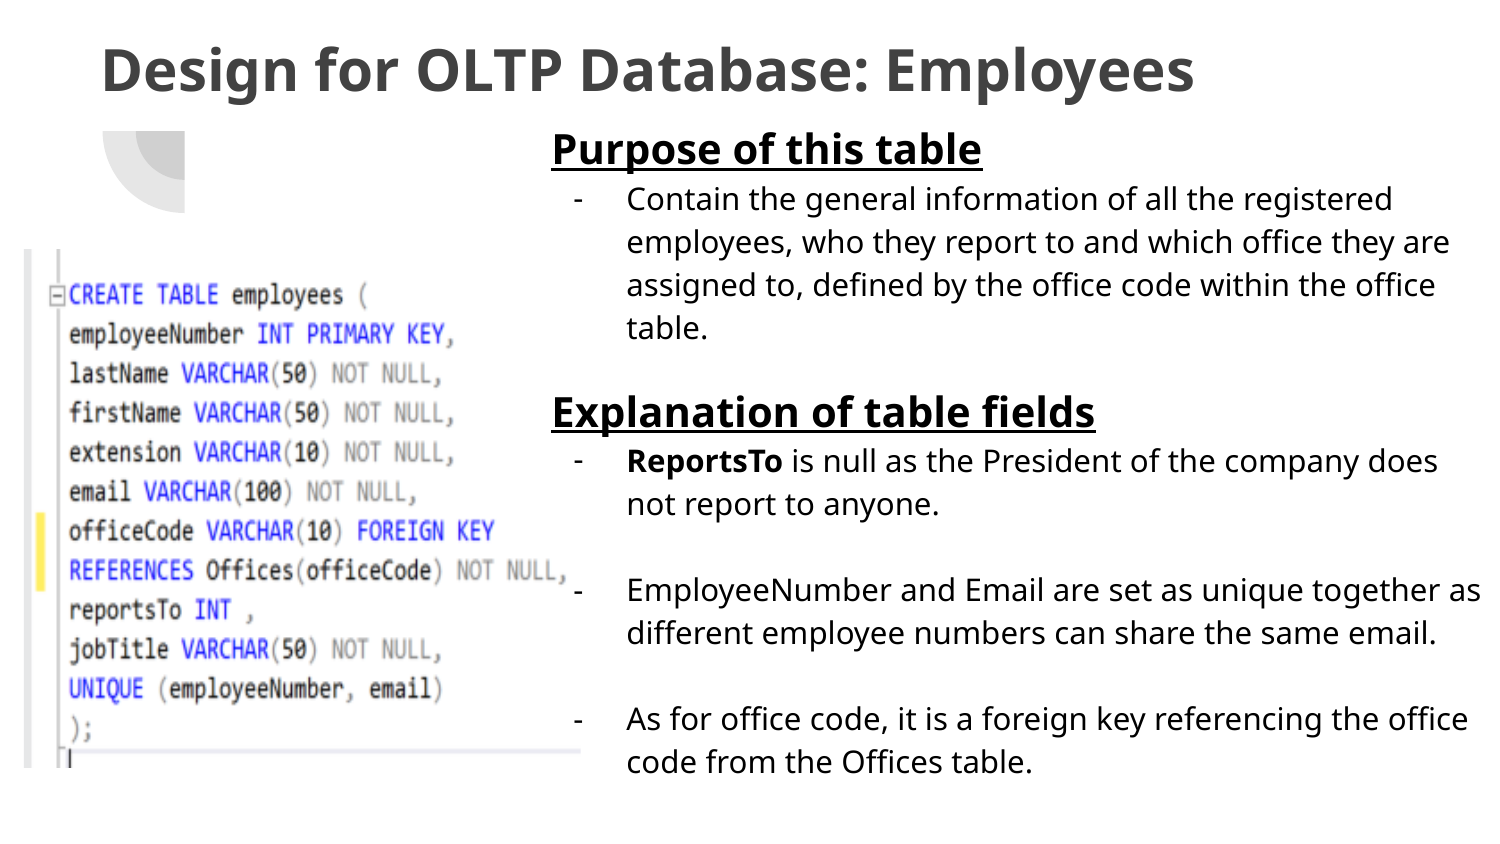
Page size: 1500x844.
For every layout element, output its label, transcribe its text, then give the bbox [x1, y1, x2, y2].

picture [23, 235, 581, 768]
title Design for OLTP Database: Employees [85, 18, 1239, 183]
text_box Purpose of this table Contain the general information of all the registered employees, who they report to and which office they are assigned to, defined by the office code within the office table. Explanation of table fields ReportsTo is null as the President of the company does not report to anyone. EmployeeNumber and Email are set as unique together as different employee numbers can share the same email. As for office code, it is a foreign key referencing the office code from the Offices table. [536, 108, 1500, 820]
